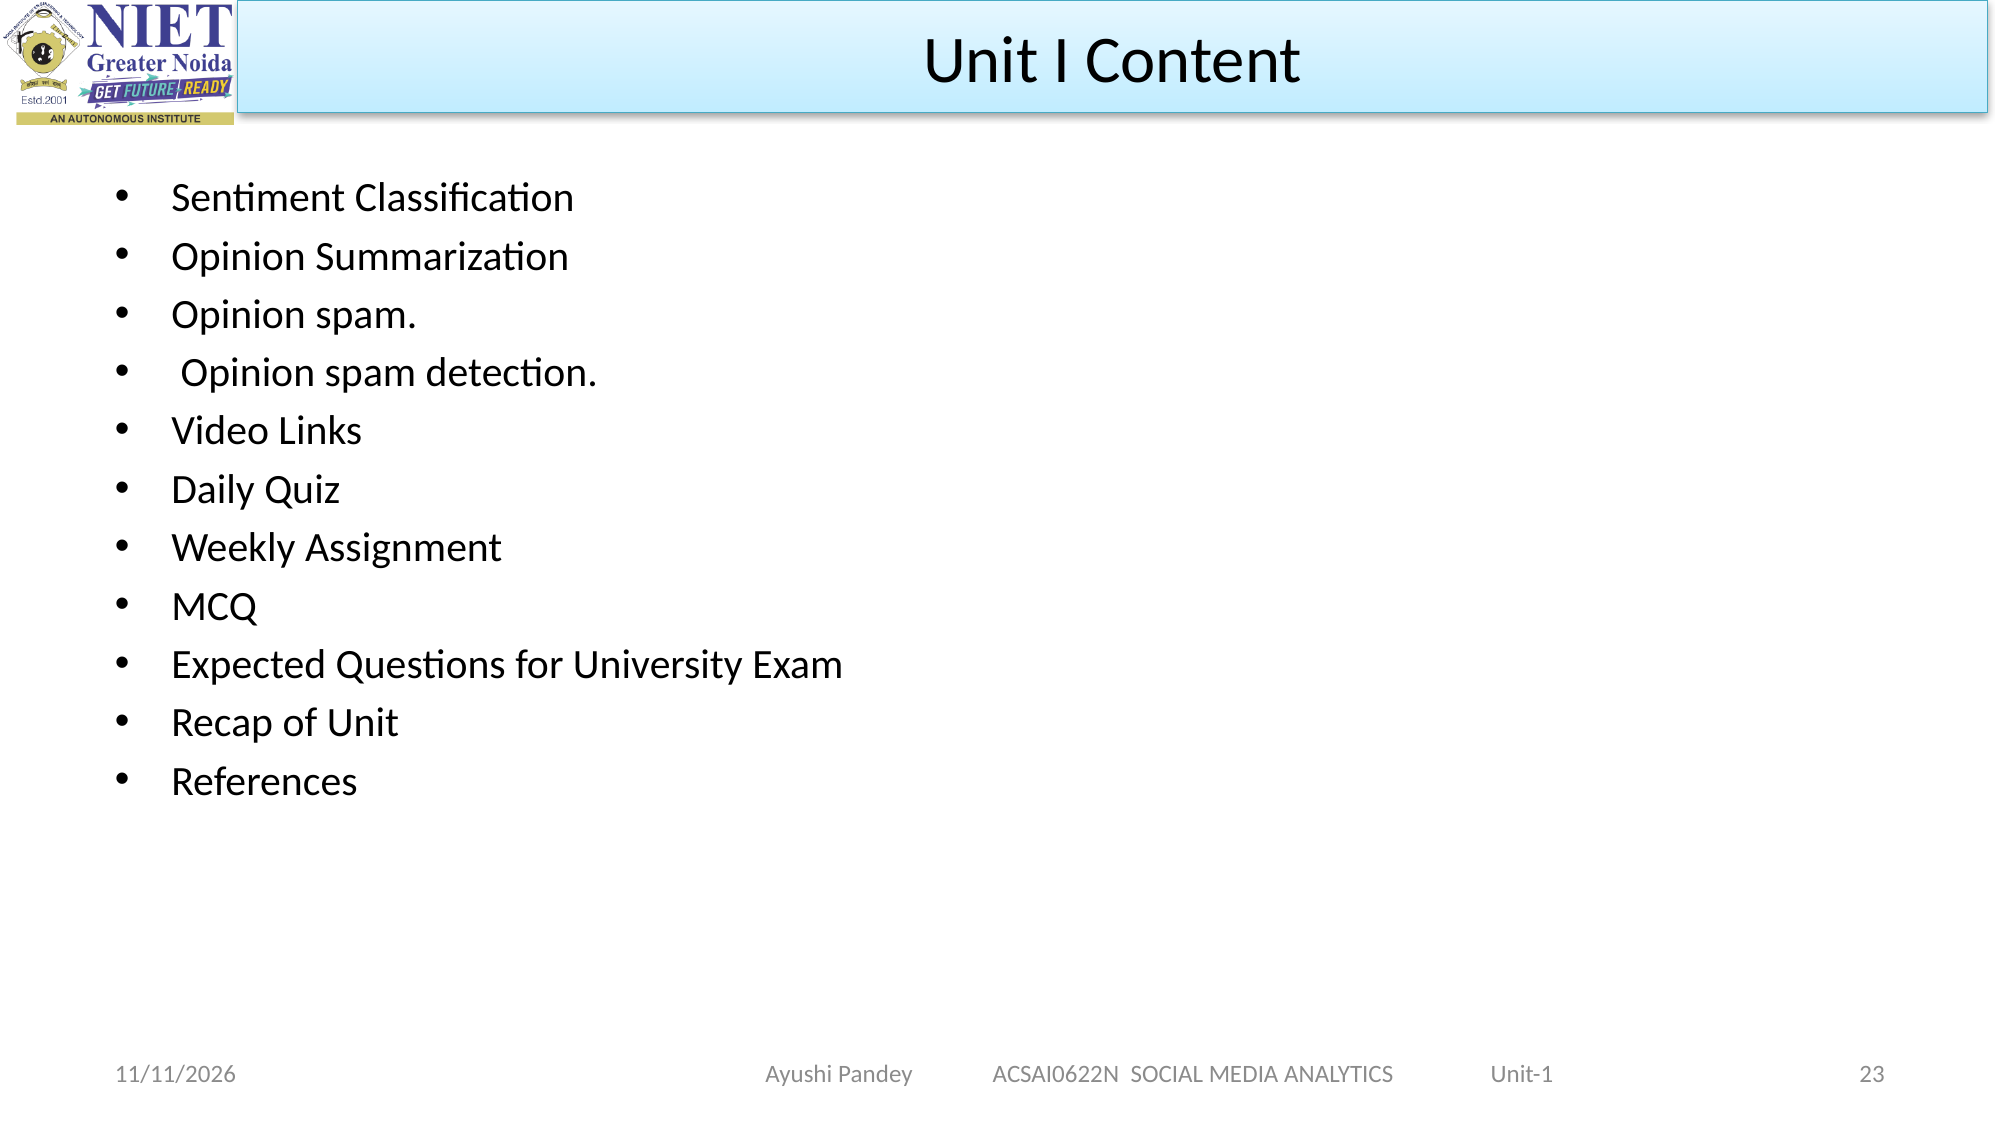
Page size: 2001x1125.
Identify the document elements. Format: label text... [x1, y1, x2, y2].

picture [3, 2, 234, 125]
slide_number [99, 1042, 567, 1103]
list Sentiment Classification Opinion Summarization Opinion spam. Opinion spam detection. Video Links Daily Quiz Weekly Assignment MCQ Expected Questions for University Exam Recap of Unit References [99, 162, 1850, 1005]
text_box Unit I Content [237, 0, 1988, 113]
slide_number 23 [1433, 1042, 1900, 1103]
footer Ayushi Pandey ACSAI0622N SOCIAL MEDIA ANALYTICS Unit-1 [683, 1042, 1433, 1103]
